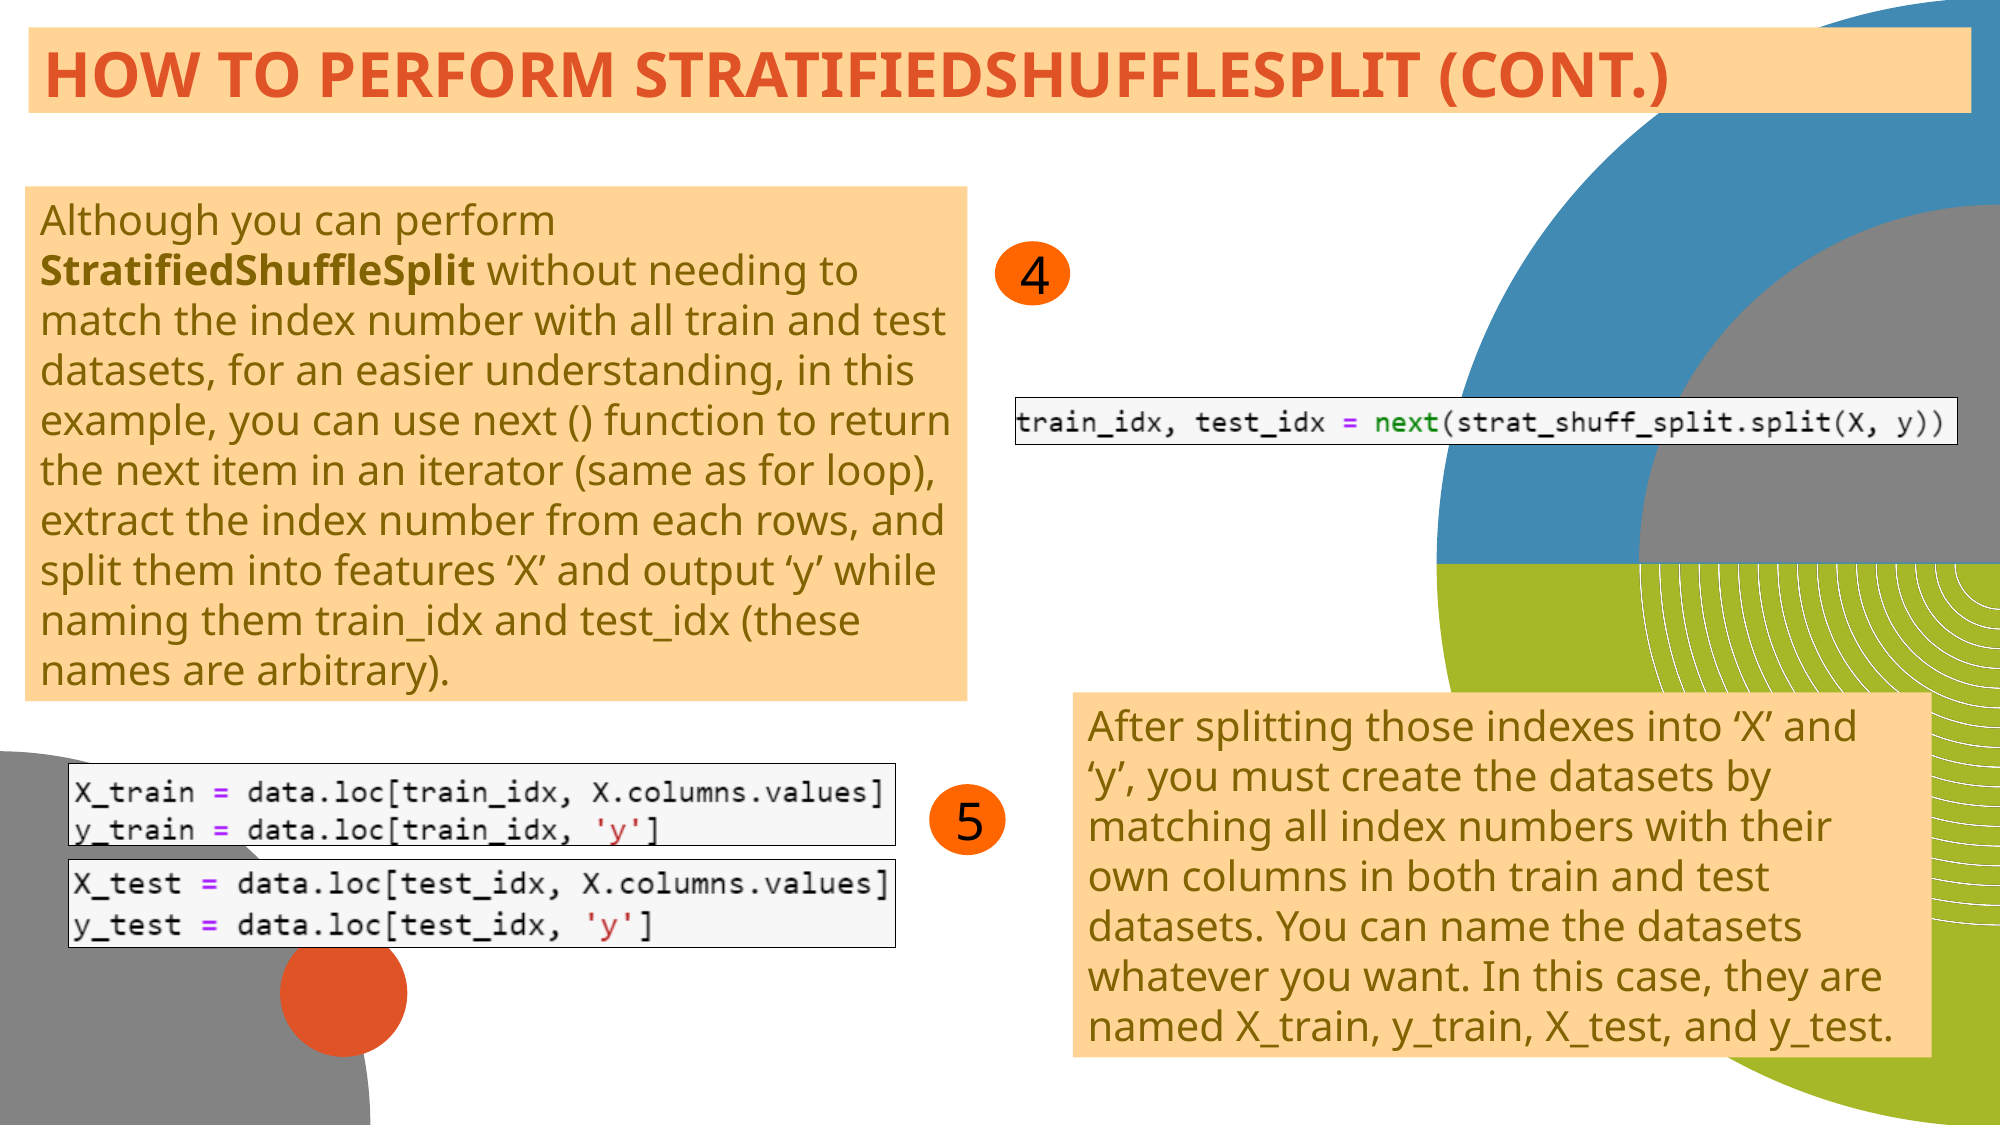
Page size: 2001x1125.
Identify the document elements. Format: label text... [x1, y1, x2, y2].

slide_number 14 [1795, 113, 1958, 120]
title How to perform StratifiedShuffleSplit (cont.) [28, 27, 1972, 113]
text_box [68, 763, 896, 948]
text_box After splitting those indexes into ‘X’ and ‘y’, you must create the datasets by matching all index numbers with their own columns in both train and test datasets. You can name the datasets whatever you want. In this case, they are named X_train, y_train, X_test, and y_test. [1072, 692, 1932, 1058]
text_box 5 [928, 783, 1007, 857]
picture [1639, 564, 2000, 926]
picture [1015, 397, 1958, 445]
text_box Although you can perform StratifiedShuffleSplit without needing to match the index number with all train and test datasets, for an easier understanding, in this example, you can use next () function to return the next item in an iterator (same as for loop), extract the index number from each rows, and split them into features ‘X’ and output ‘y’ while naming them train_idx and test_idx (these names are arbitrary). [25, 186, 968, 702]
text_box 4 [993, 240, 1072, 307]
